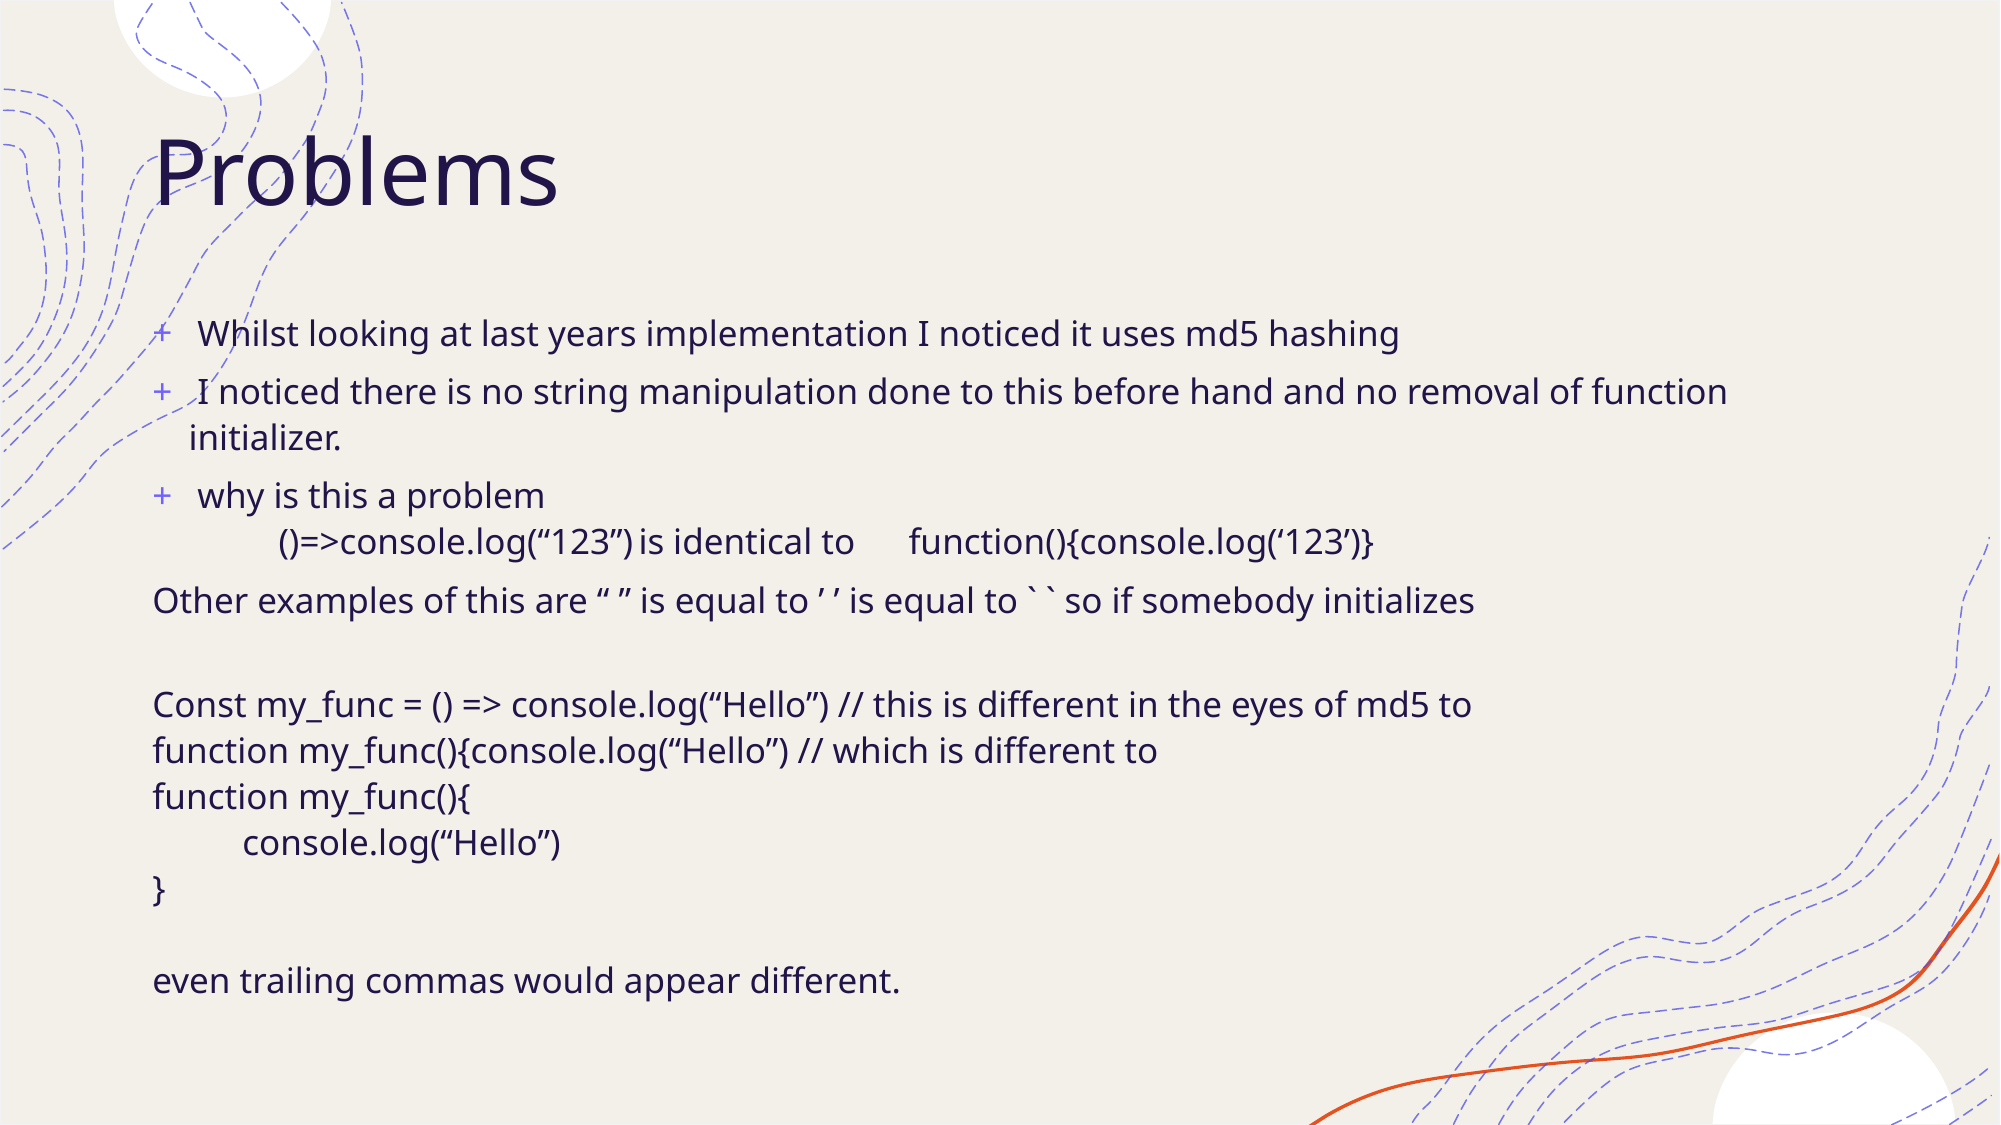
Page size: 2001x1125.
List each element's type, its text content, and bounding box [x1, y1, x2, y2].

list Whilst looking at last years implementation I noticed it uses md5 hashing I noticed there is no string manipulation done to this before hand and no removal of function initializer. why is this a problem ()=>console.log(“123”) is identical to function(){console.log(‘123’)} Other examples of this are “ ” is equal to ’ ’ is equal to ` ` so if somebody initializes Const my_func = () => console.log(“Hello”) // this is different in the eyes of md5 to function my_func(){console.log(“Hello”) // which is different to function my_func(){ console.log(“Hello”) } even trailing commas would appear different. [137, 299, 1863, 1014]
title Problems [137, 59, 1863, 278]
